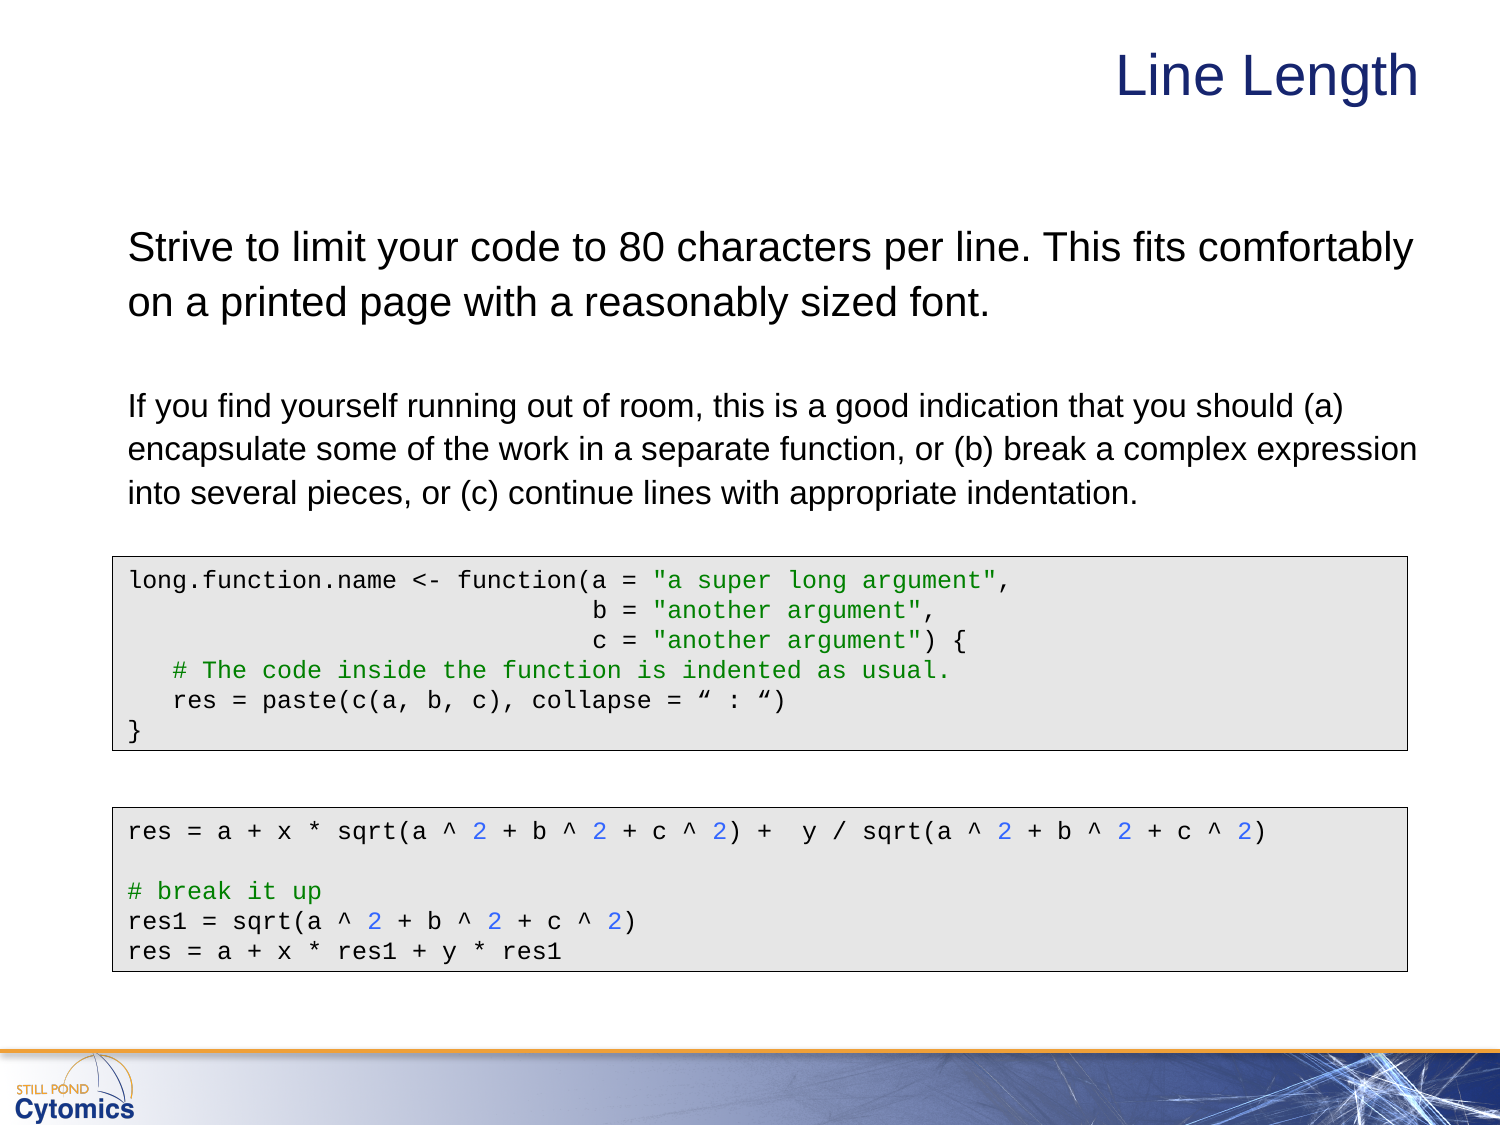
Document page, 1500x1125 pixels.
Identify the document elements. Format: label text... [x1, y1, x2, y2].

title Line Length [196, 28, 1436, 116]
text_box long.function.name <- function(a = "a super long argument", b = "another argument", c = "another argument") { # The code inside the function is indented as usual. res = paste(c(a, b, c), collapse = “ : “) } [112, 556, 1408, 751]
list Strive to limit your code to 80 characters per line. This fits comfortably on a printed page with a reasonably sized font. If you find yourself running out of room, this is a good indication that you should (a) encapsulate some of the work in a separate function, or (b) break a complex expression into several pieces, or (c) continue lines with appropriate indentation. [112, 207, 1444, 516]
picture [0, 1053, 1500, 1125]
text_box res = a + x * sqrt(a ^ 2 + b ^ 2 + c ^ 2) + y / sqrt(a ^ 2 + b ^ 2 + c ^ 2) # break it up res1 = sqrt(a ^ 2 + b ^ 2 + c ^ 2) res = a + x * res1 + y * res1 [112, 807, 1408, 972]
